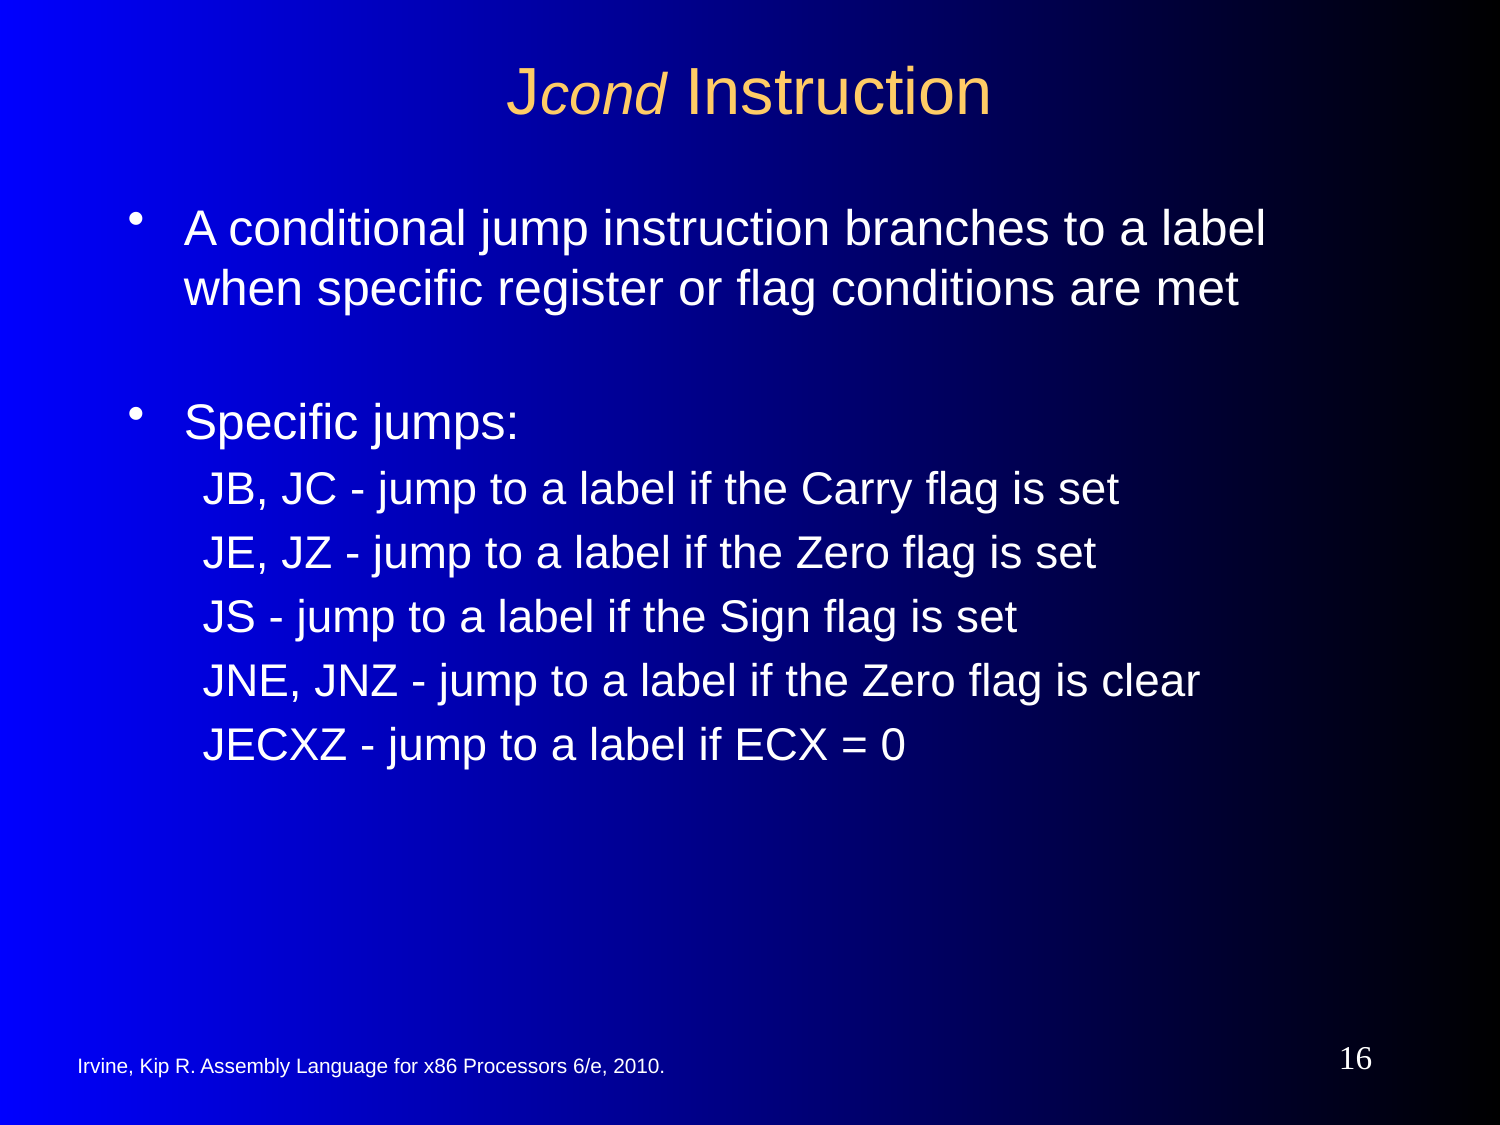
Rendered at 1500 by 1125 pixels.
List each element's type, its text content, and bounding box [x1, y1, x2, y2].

list A conditional jump instruction branches to a label when specific register or flag conditions are met Specific jumps: JB, JC - jump to a label if the Carry flag is set JE, JZ - jump to a label if the Zero flag is set JS - jump to a label if the Sign flag is set JNE, JNZ - jump to a label if the Zero flag is clear JECXZ - jump to a label if ECX = 0 [112, 187, 1388, 876]
title Jcond Instruction [112, 37, 1388, 138]
slide_number 16 [1224, 1024, 1388, 1088]
footer Irvine, Kip R. Assembly Language for x86 Processors 6/e, 2010. [62, 1039, 776, 1091]
